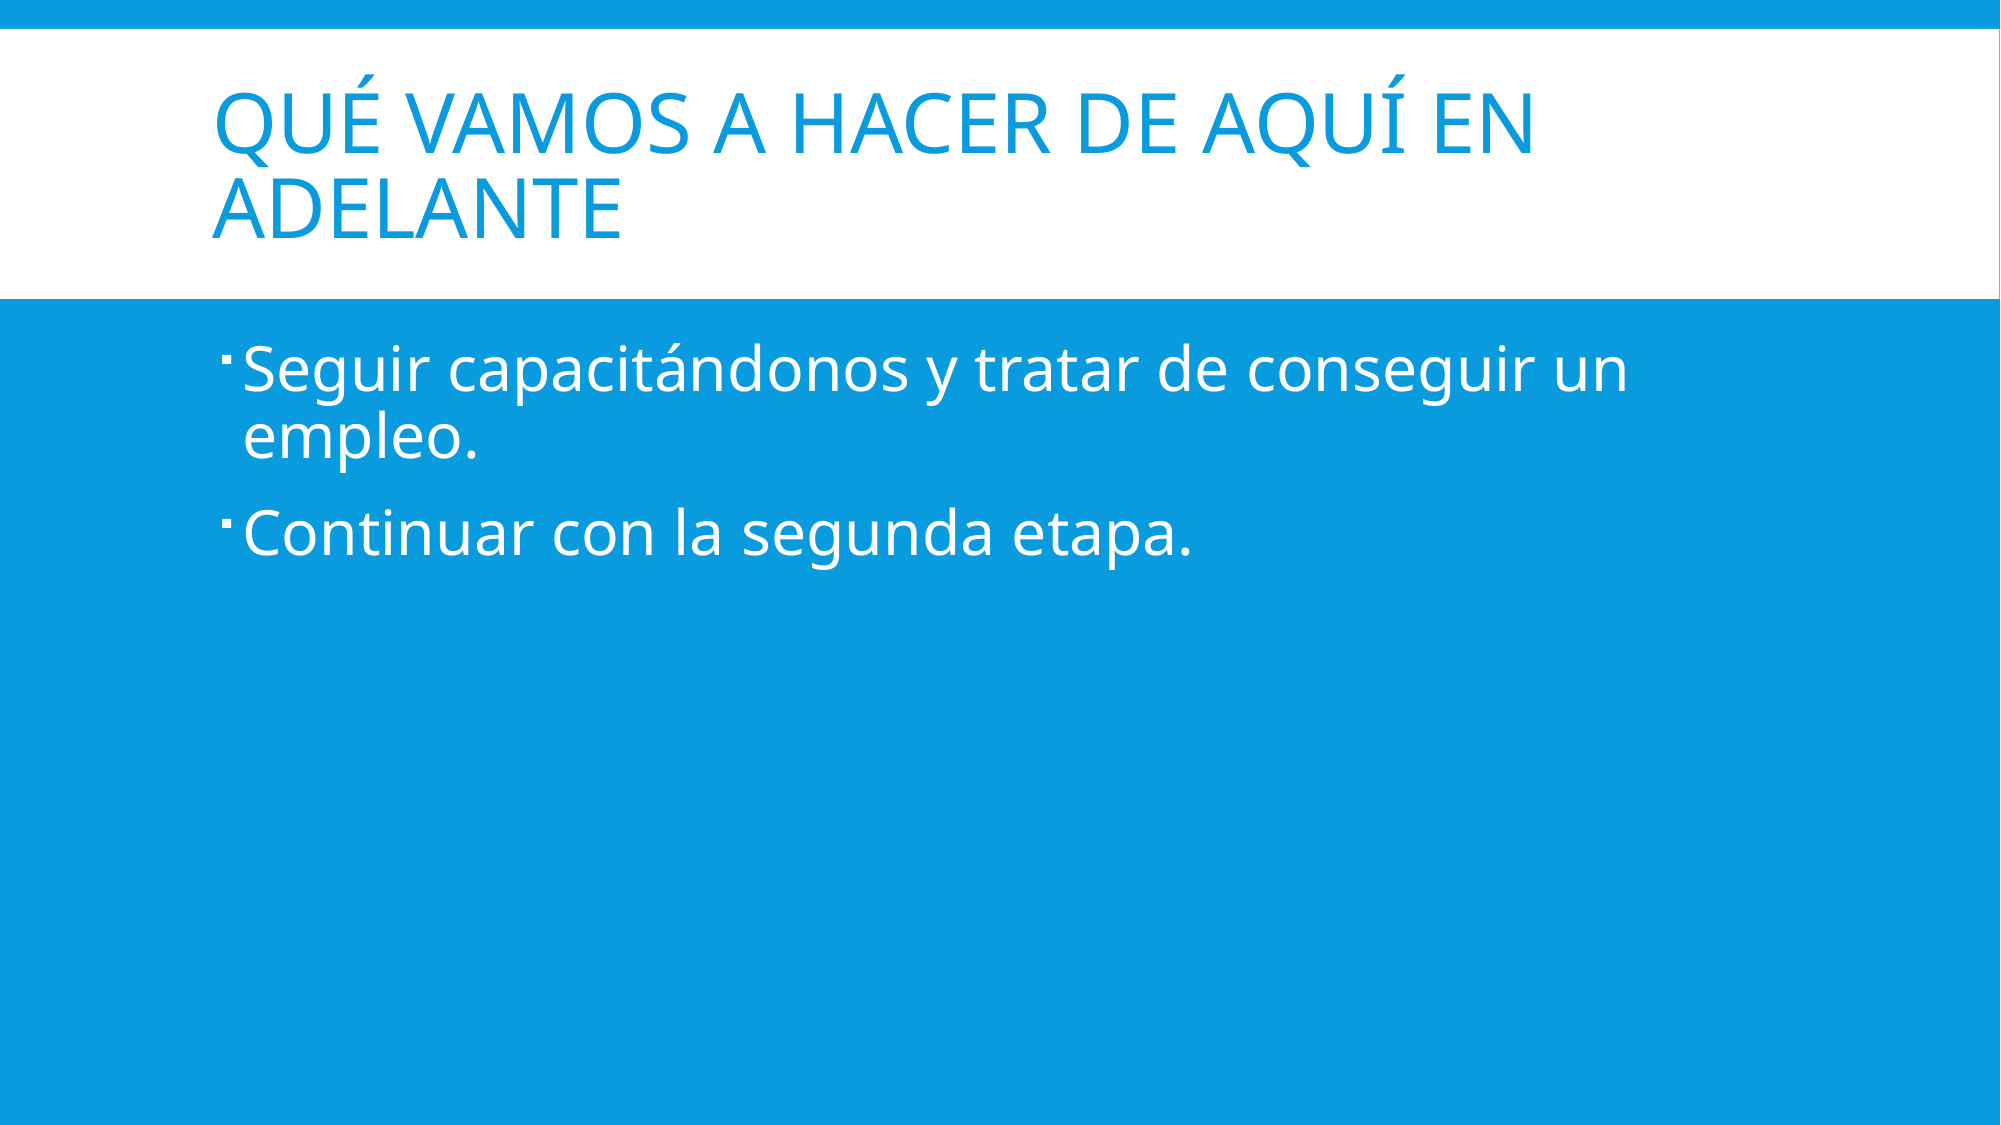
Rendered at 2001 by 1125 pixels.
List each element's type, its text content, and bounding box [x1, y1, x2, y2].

title Qué vamos a hacer de aquí en adelante [197, 46, 1803, 295]
list Seguir capacitándonos y tratar de conseguir un empleo. Continuar con la segunda etapa. [197, 329, 1803, 1020]
